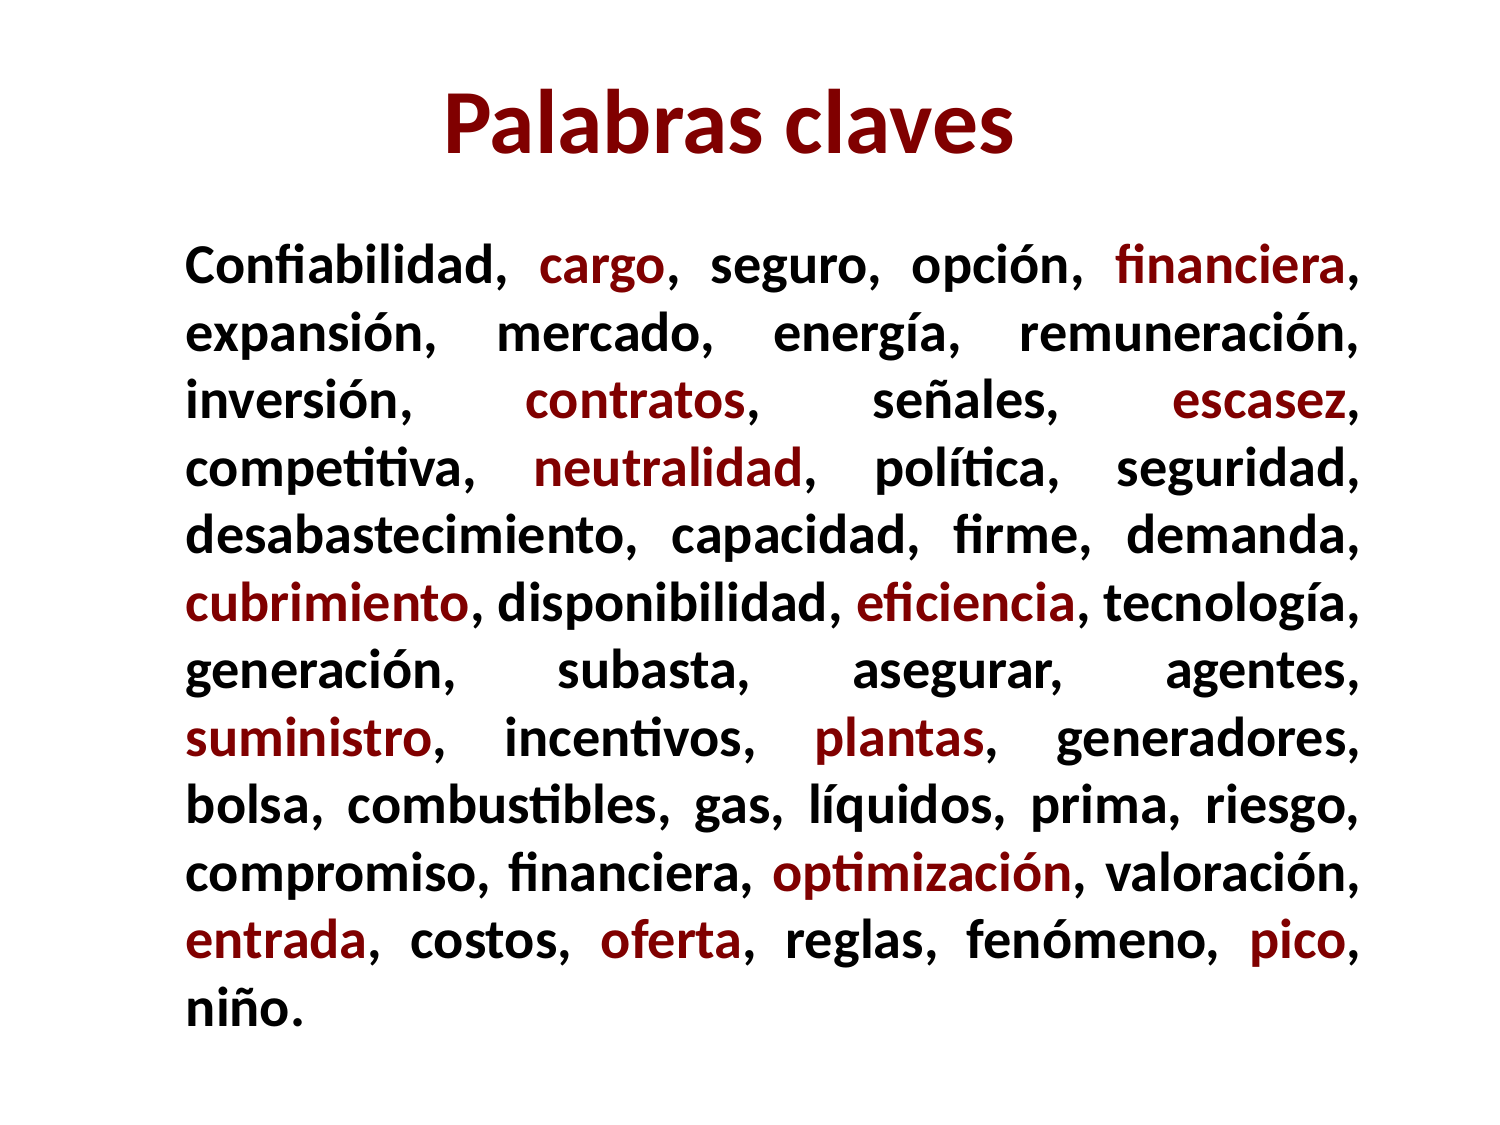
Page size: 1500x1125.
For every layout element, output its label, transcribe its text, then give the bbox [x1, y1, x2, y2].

text_box Confiabilidad, cargo, seguro, opción, financiera, expansión, mercado, energía, remuneración, inversión, contratos, señales, escasez, competitiva, neutralidad, política, seguridad, desabastecimiento, capacidad, firme, demanda, cubrimiento, disponibilidad, eficiencia, tecnología, generación, subasta, asegurar, agentes, suministro, incentivos, plantas, generadores, bolsa, combustibles, gas, líquidos, prima, riesgo, compromiso, financiera, optimización, valoración, entrada, costos, oferta, reglas, fenómeno, pico, niño. [171, 243, 1376, 1090]
text_box Palabras claves [64, 54, 1415, 243]
